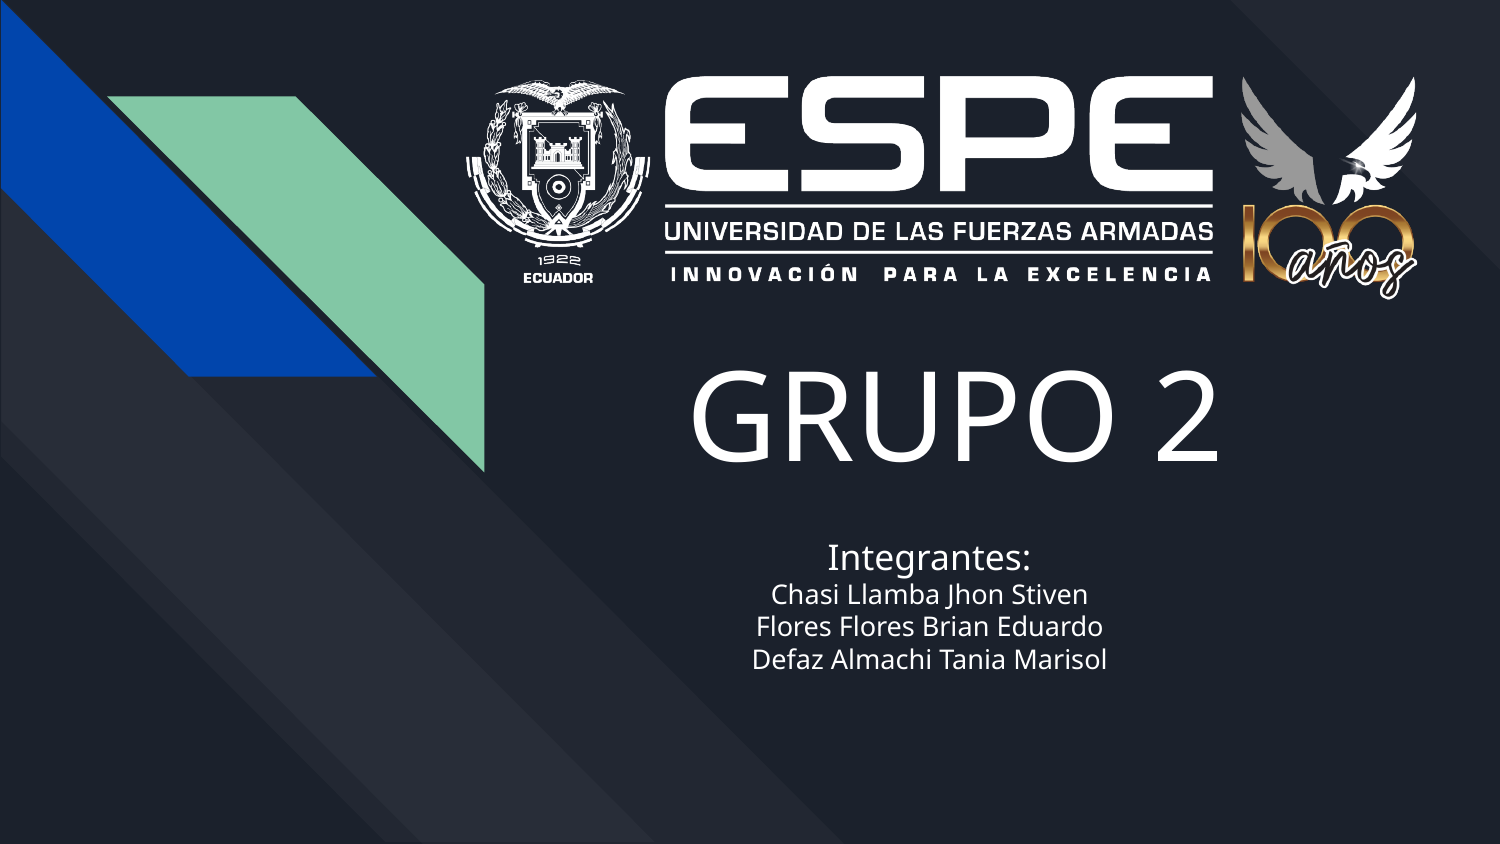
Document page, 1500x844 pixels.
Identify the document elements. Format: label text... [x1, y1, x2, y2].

text_box Integrantes: Chasi Llamba Jhon Stiven Flores Flores Brian Eduardo Defaz Almachi Tania Marisol [384, 519, 1475, 720]
text_box GRUPO 2 [410, 353, 1500, 632]
picture [396, 52, 1488, 323]
